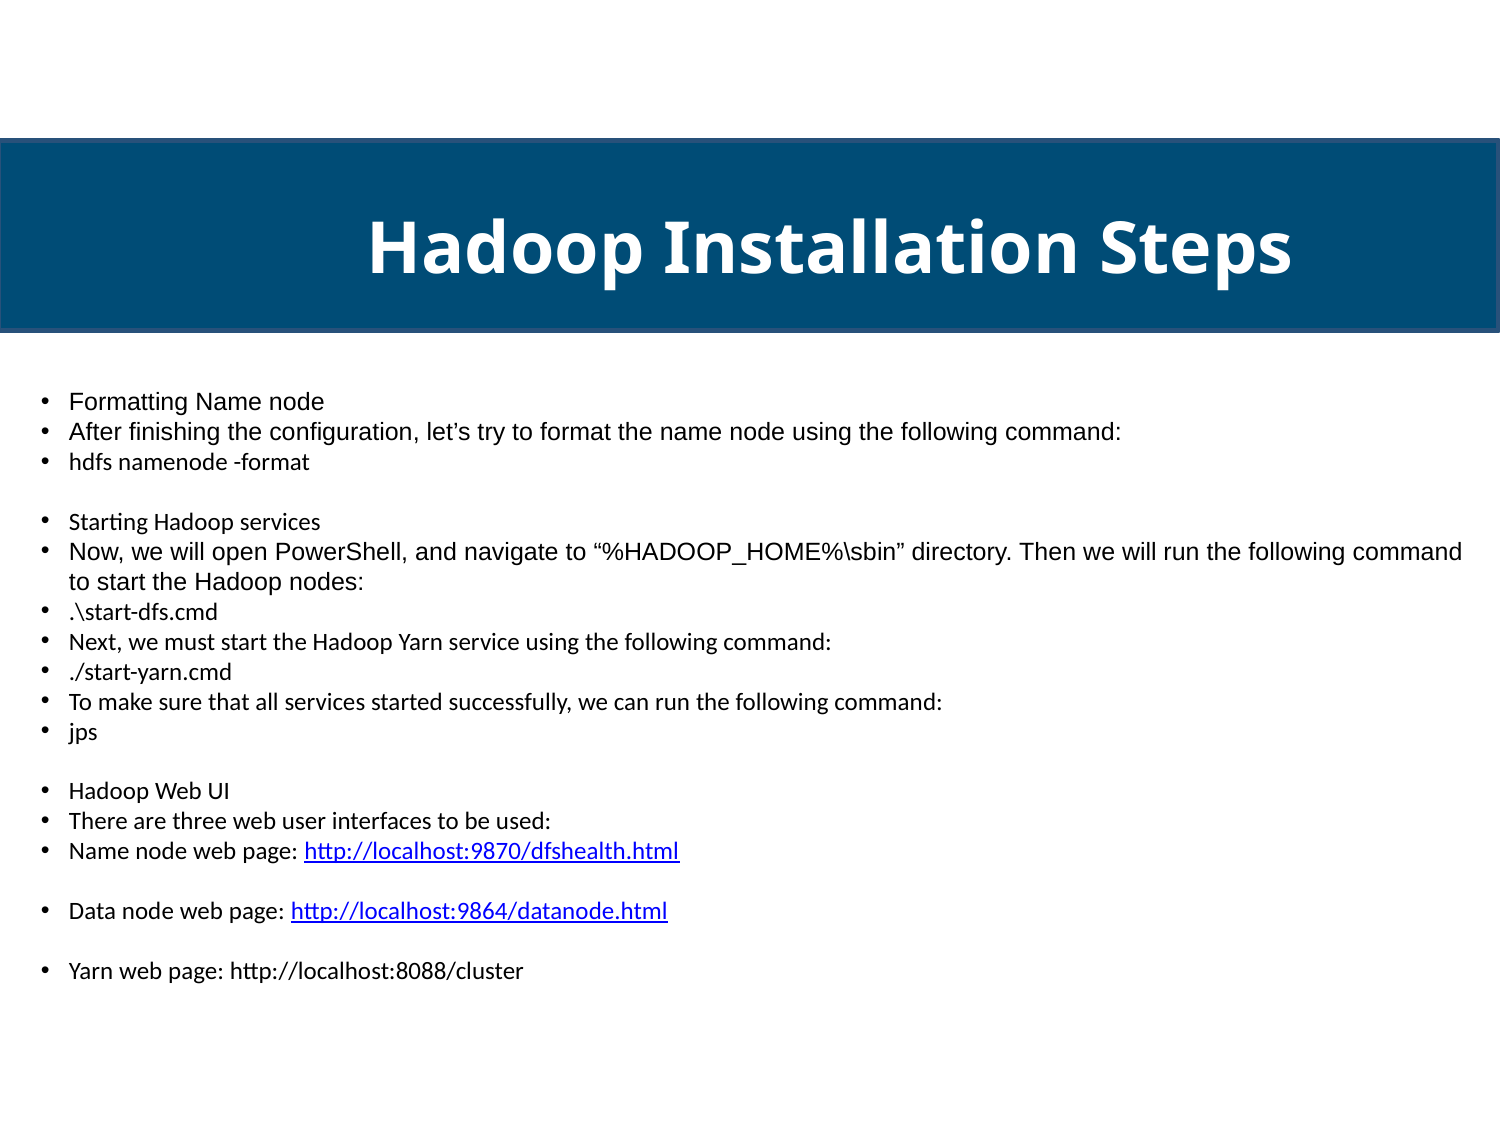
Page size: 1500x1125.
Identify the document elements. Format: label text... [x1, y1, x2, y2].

text_box Formatting Name node After finishing the configuration, let’s try to format the name node using the following command: hdfs namenode -format Starting Hadoop services Now, we will open PowerShell, and navigate to “%HADOOP_HOME%\sbin” directory. Then we will run the following command to start the Hadoop nodes: .\start-dfs.cmd Next, we must start the Hadoop Yarn service using the following command: ./start-yarn.cmd To make sure that all services started successfully, we can run the following command: jps Hadoop Web UI There are three web user interfaces to be used: Name node web page: http://localhost:9870/dfshealth.html Data node web page: http://localhost:9864/datanode.html Yarn web page: http://localhost:8088/cluster [36, 338, 1481, 987]
text_box Hadoop Installation Steps [360, 199, 1301, 290]
text_box [0, 140, 1499, 331]
